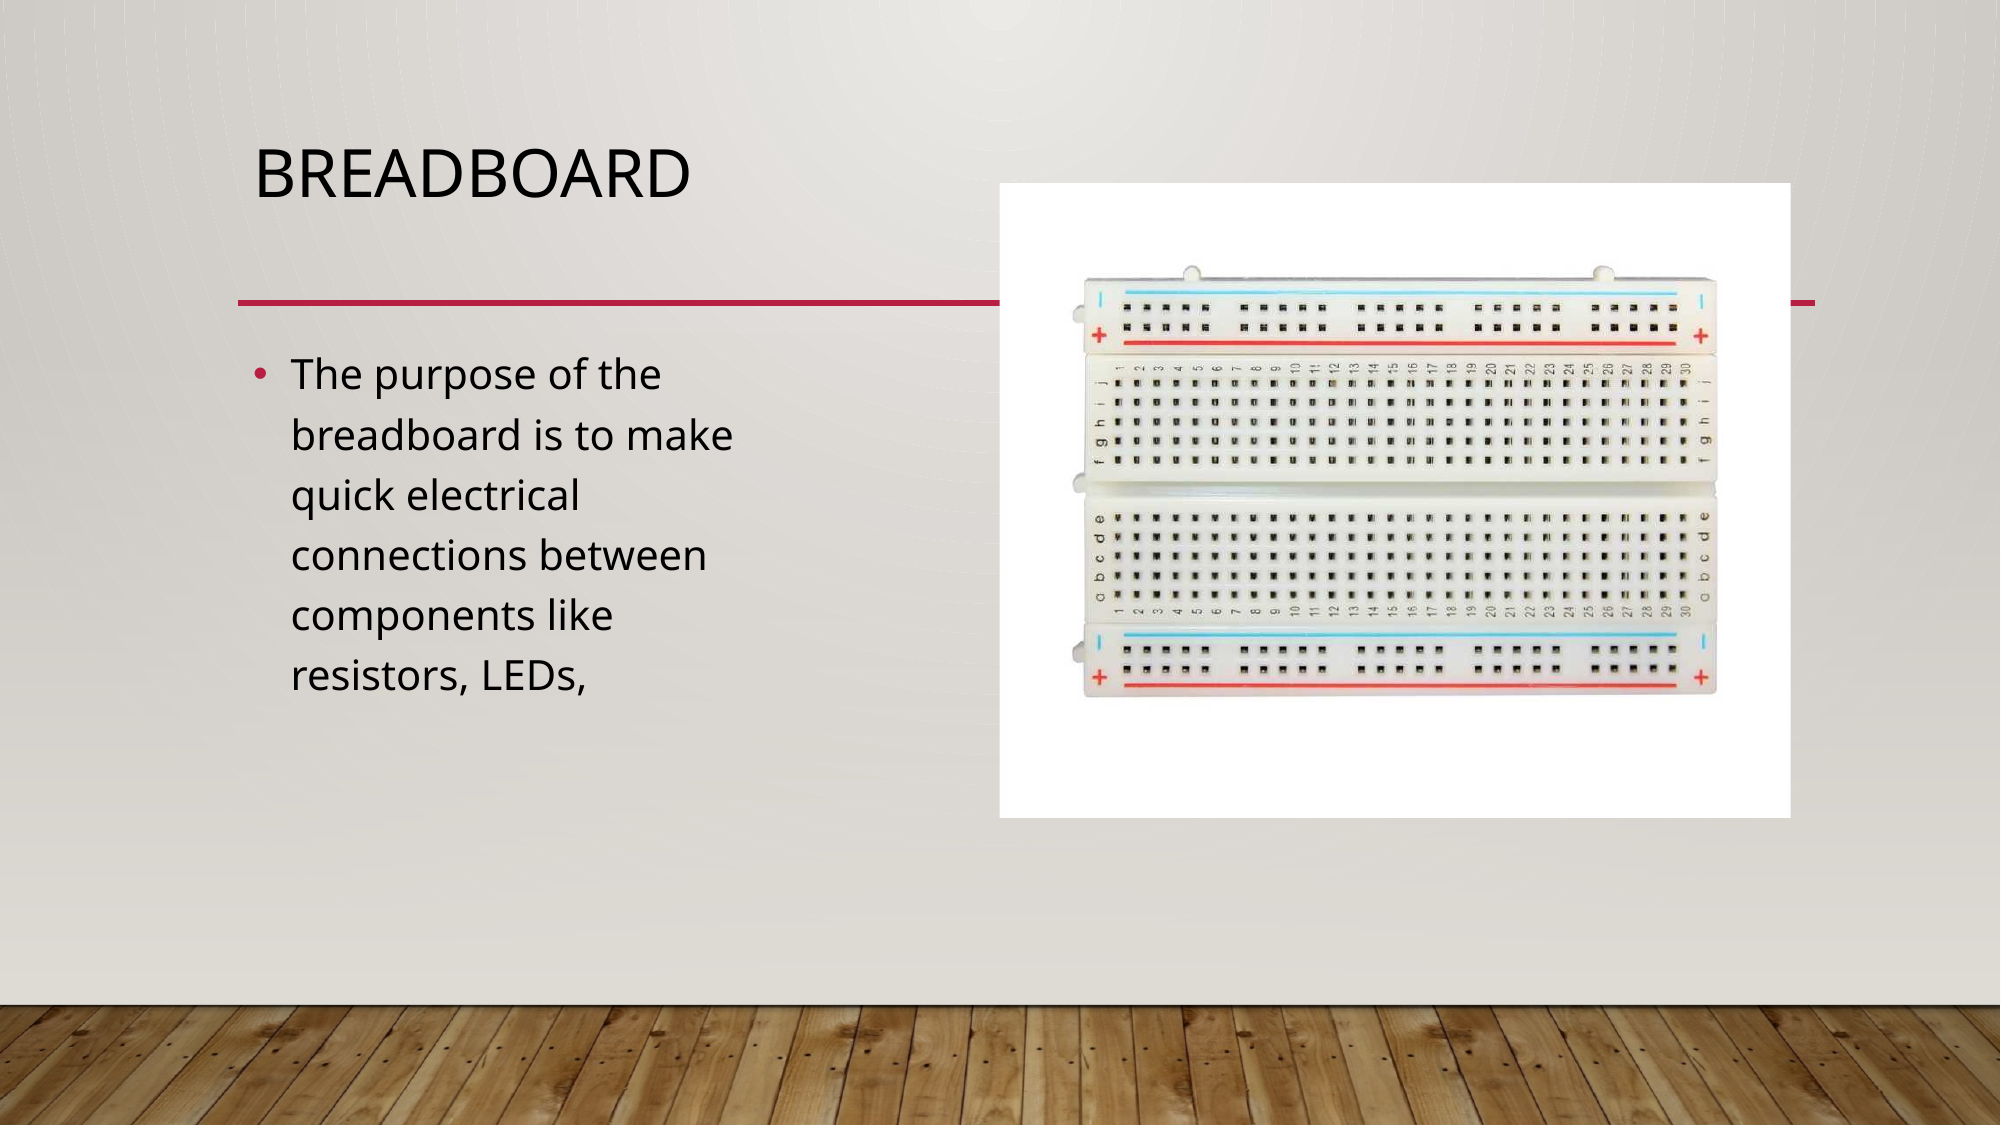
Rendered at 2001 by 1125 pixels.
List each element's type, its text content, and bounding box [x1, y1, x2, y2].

picture [999, 182, 1791, 818]
list The purpose of the breadboard is to make quick electrical connections between components like resistors, LEDs, [238, 330, 817, 897]
title Breadboard [238, 131, 818, 305]
picture [0, 1005, 2000, 1125]
